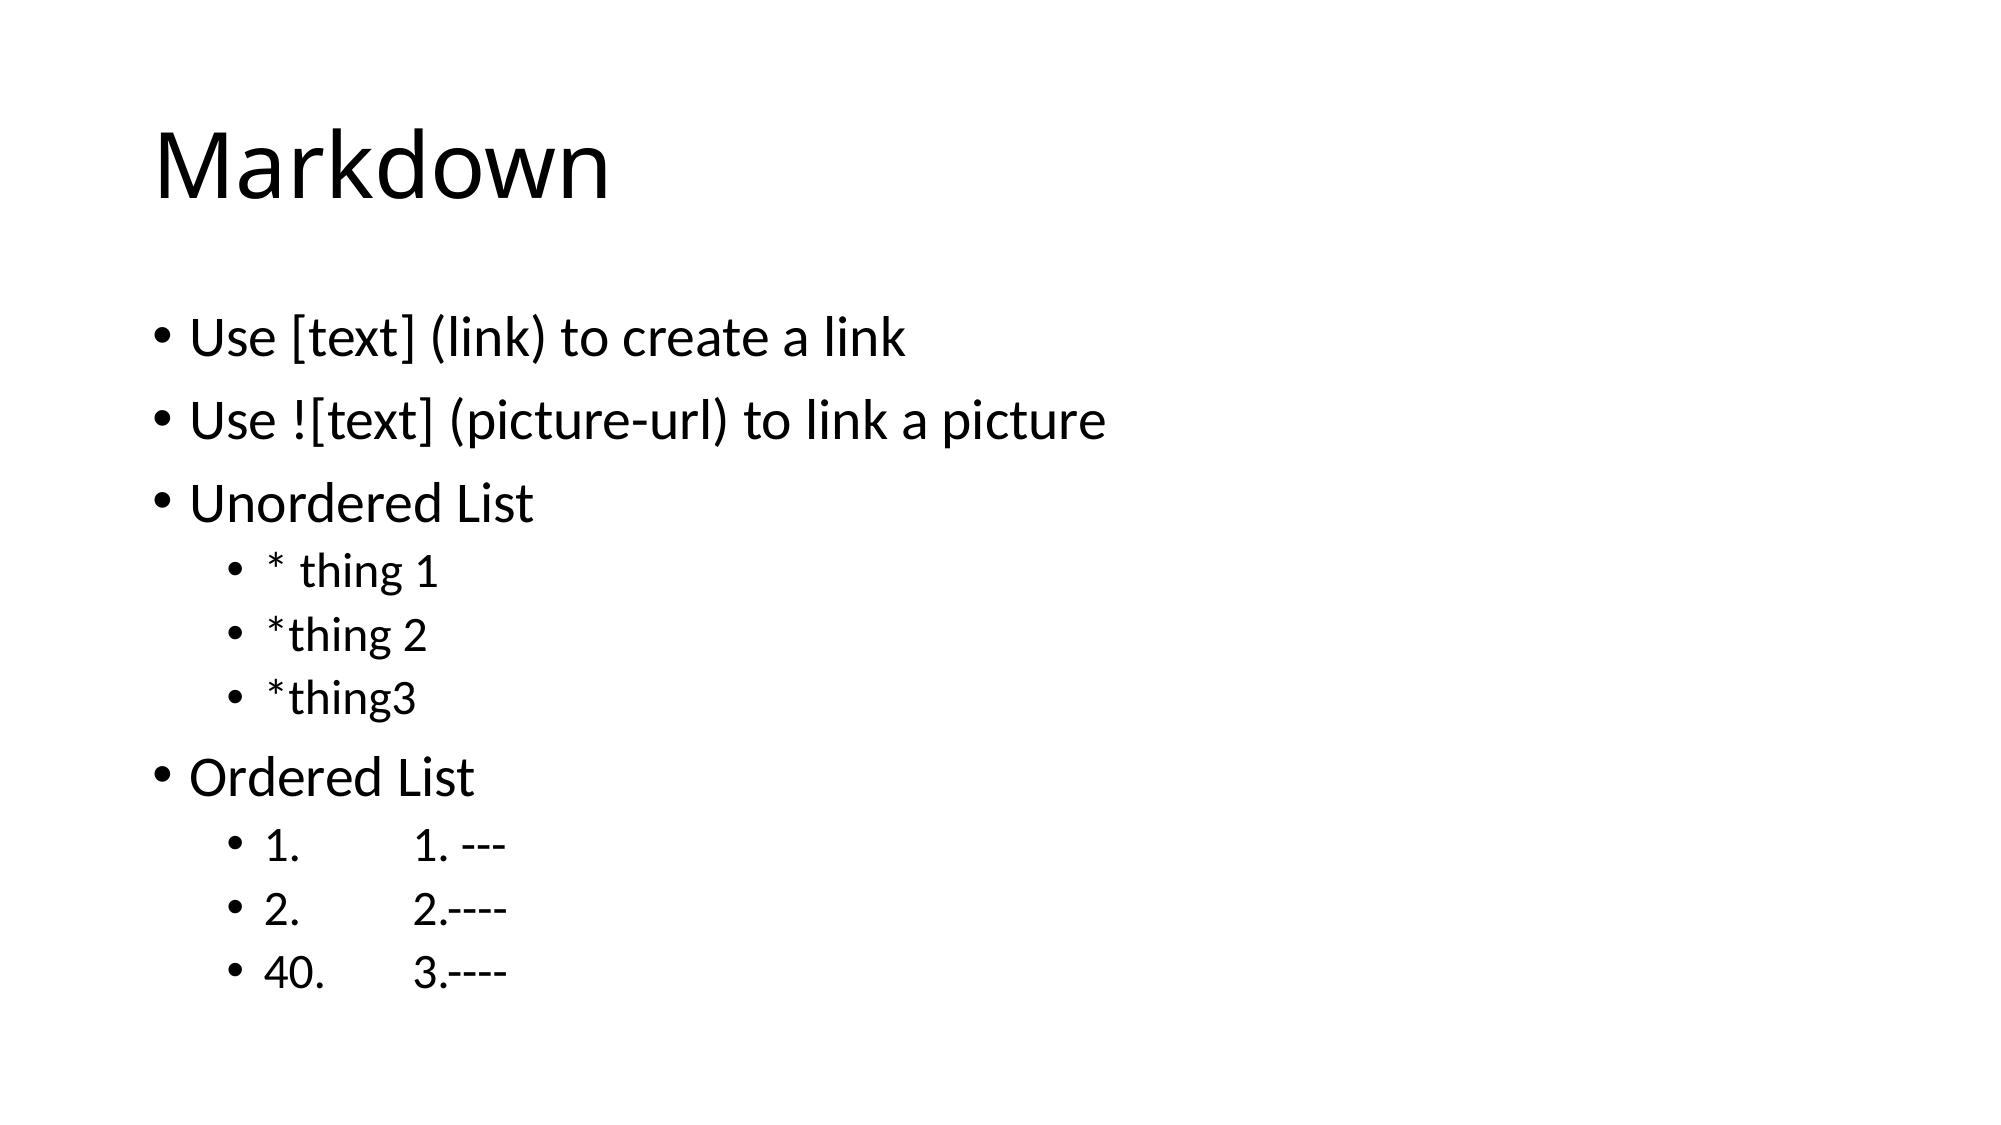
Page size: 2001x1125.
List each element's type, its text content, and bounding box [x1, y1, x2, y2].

list Use [text] (link) to create a link Use ![text] (picture-url) to link a picture Unordered List * thing 1 *thing 2 *thing3 Ordered List 1. 1. --- 2. 2.---- 40. 3.---- [137, 299, 1863, 1014]
title Markdown [137, 59, 1863, 278]
